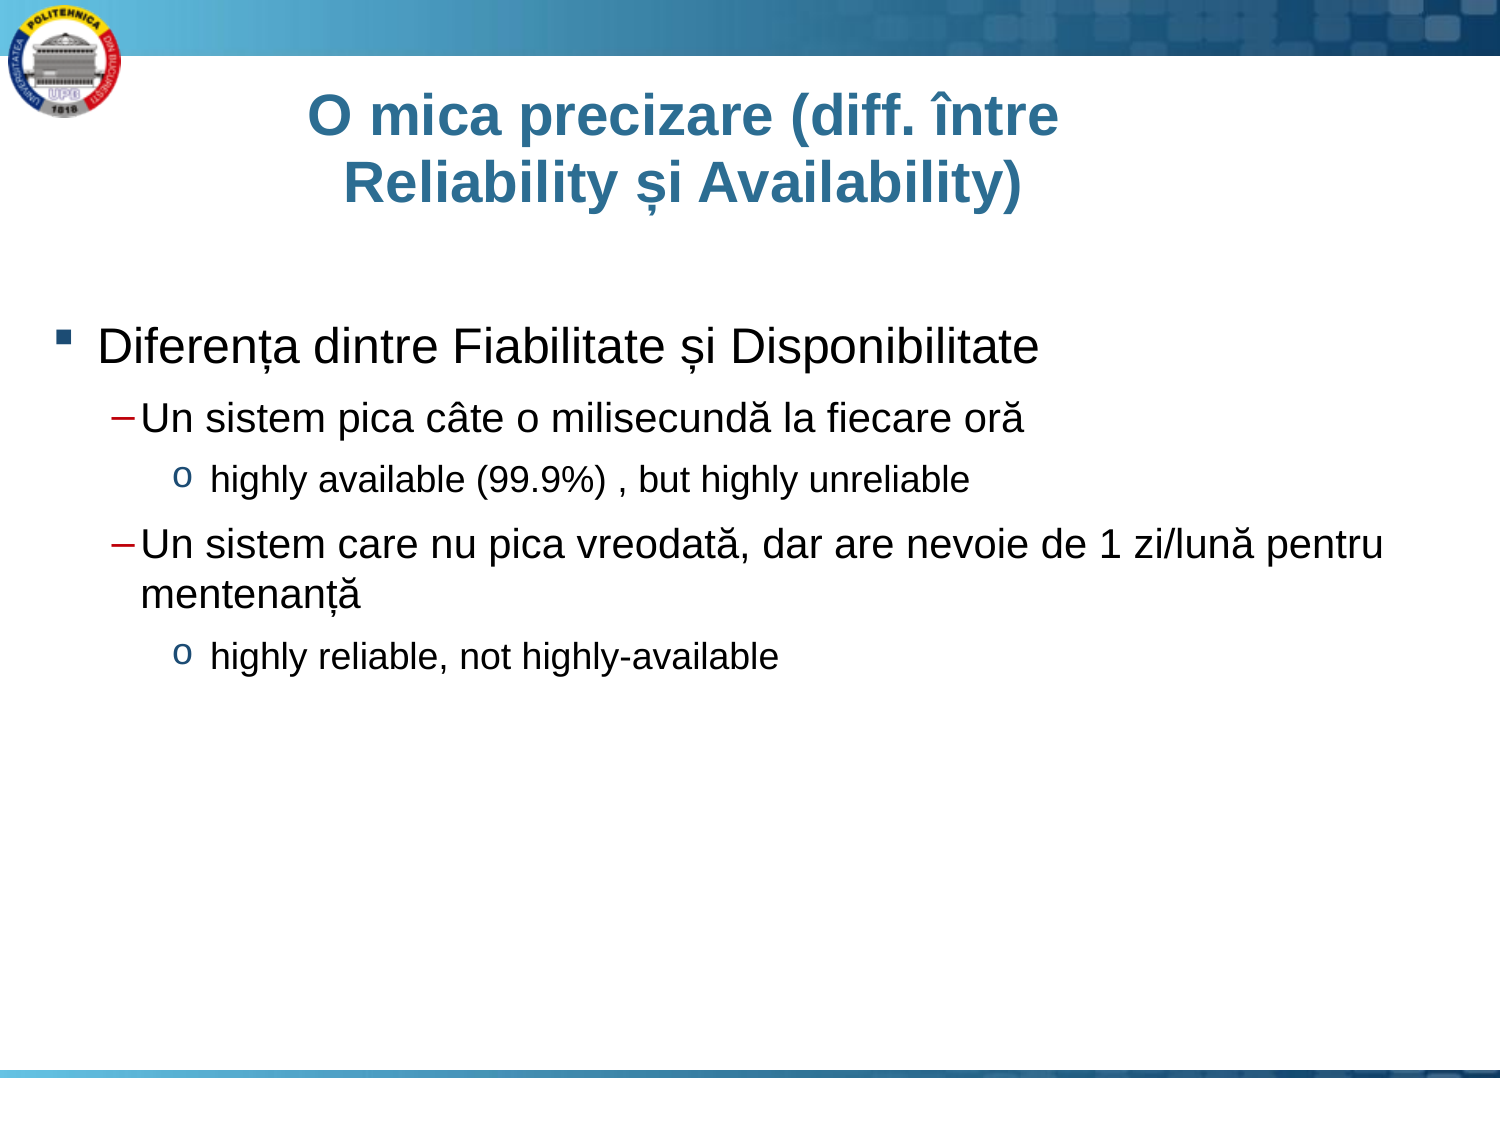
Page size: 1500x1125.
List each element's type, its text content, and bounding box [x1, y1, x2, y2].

picture [0, 0, 1500, 118]
list Diferența dintre Fiabilitate și Disponibilitate Un sistem pica câte o milisecundă la fiecare oră highly available (99.9%) , but highly unreliable Un sistem care nu pica vreodată, dar are nevoie de 1 zi/lună pentru mentenanță highly reliable, not highly-available [52, 306, 1451, 1053]
picture [0, 1070, 1500, 1078]
title O mica precizare (diff. între Reliability și Availability) [172, 75, 1196, 151]
